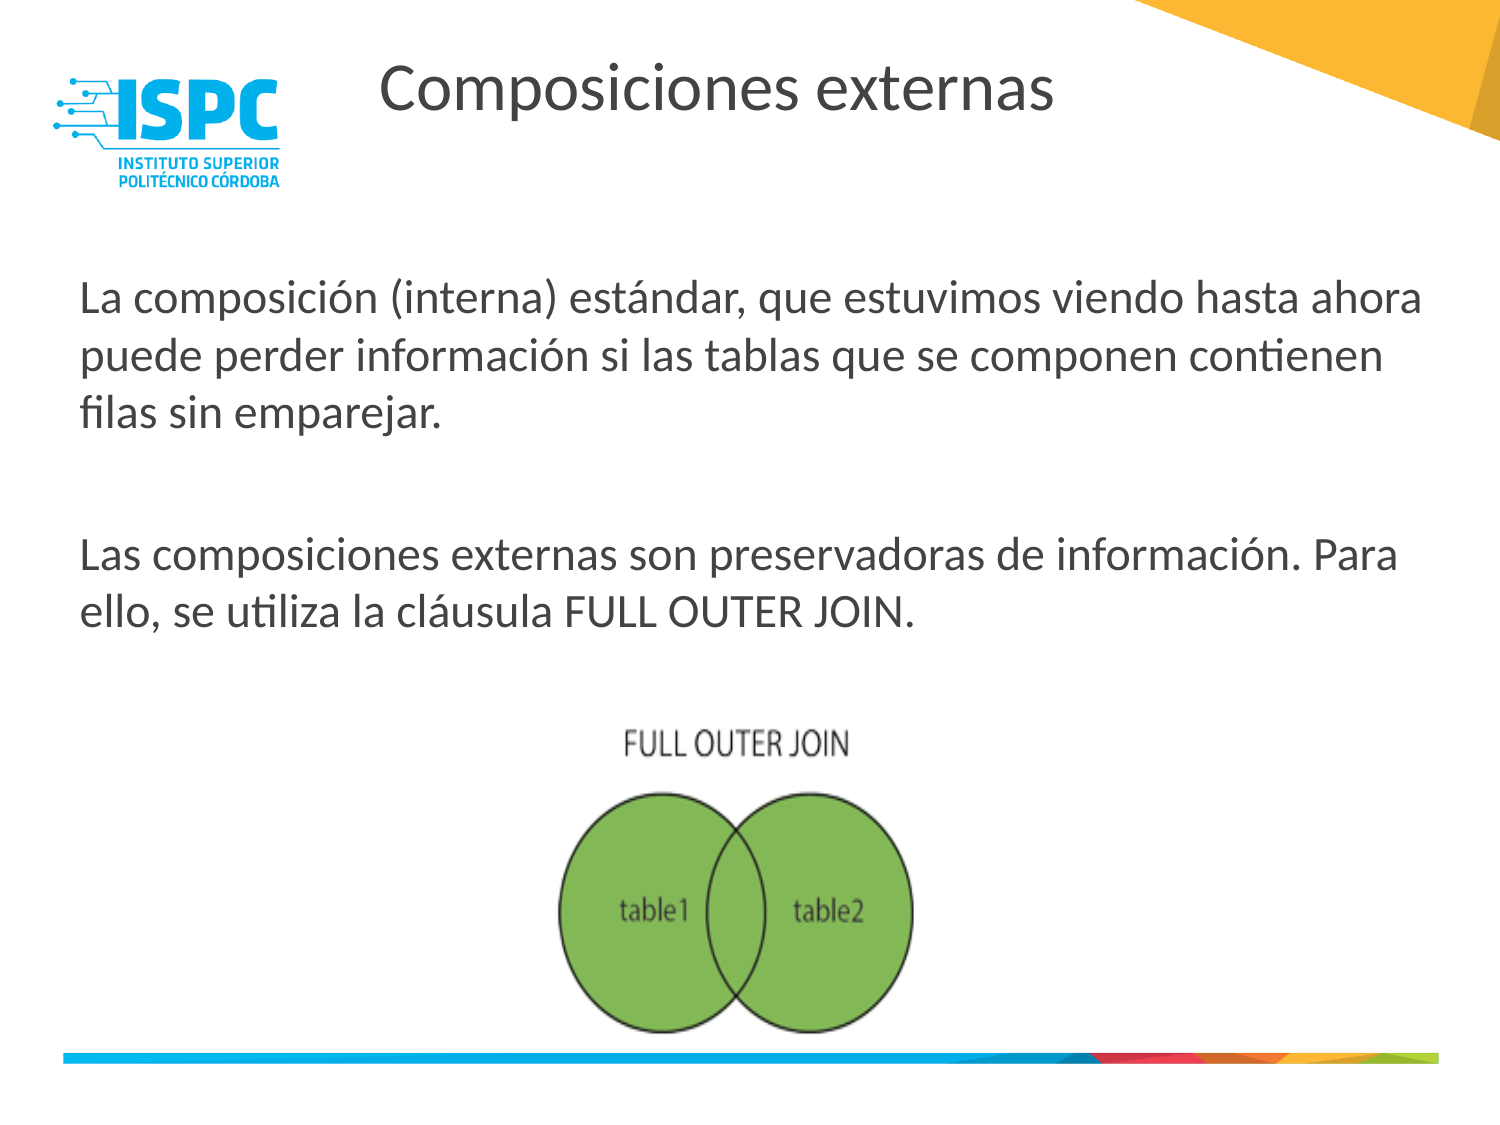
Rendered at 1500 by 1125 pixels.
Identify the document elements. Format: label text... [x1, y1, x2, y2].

text_box Composiciones externas La composición (interna) estándar, que estuvimos viendo hasta ahora puede perder información si las tablas que se componen contienen filas sin emparejar. Las composiciones externas son preservadoras de información. Para ello, se utiliza la cláusula FULL OUTER JOIN. [64, 34, 1465, 772]
picture [0, 0, 1500, 1125]
